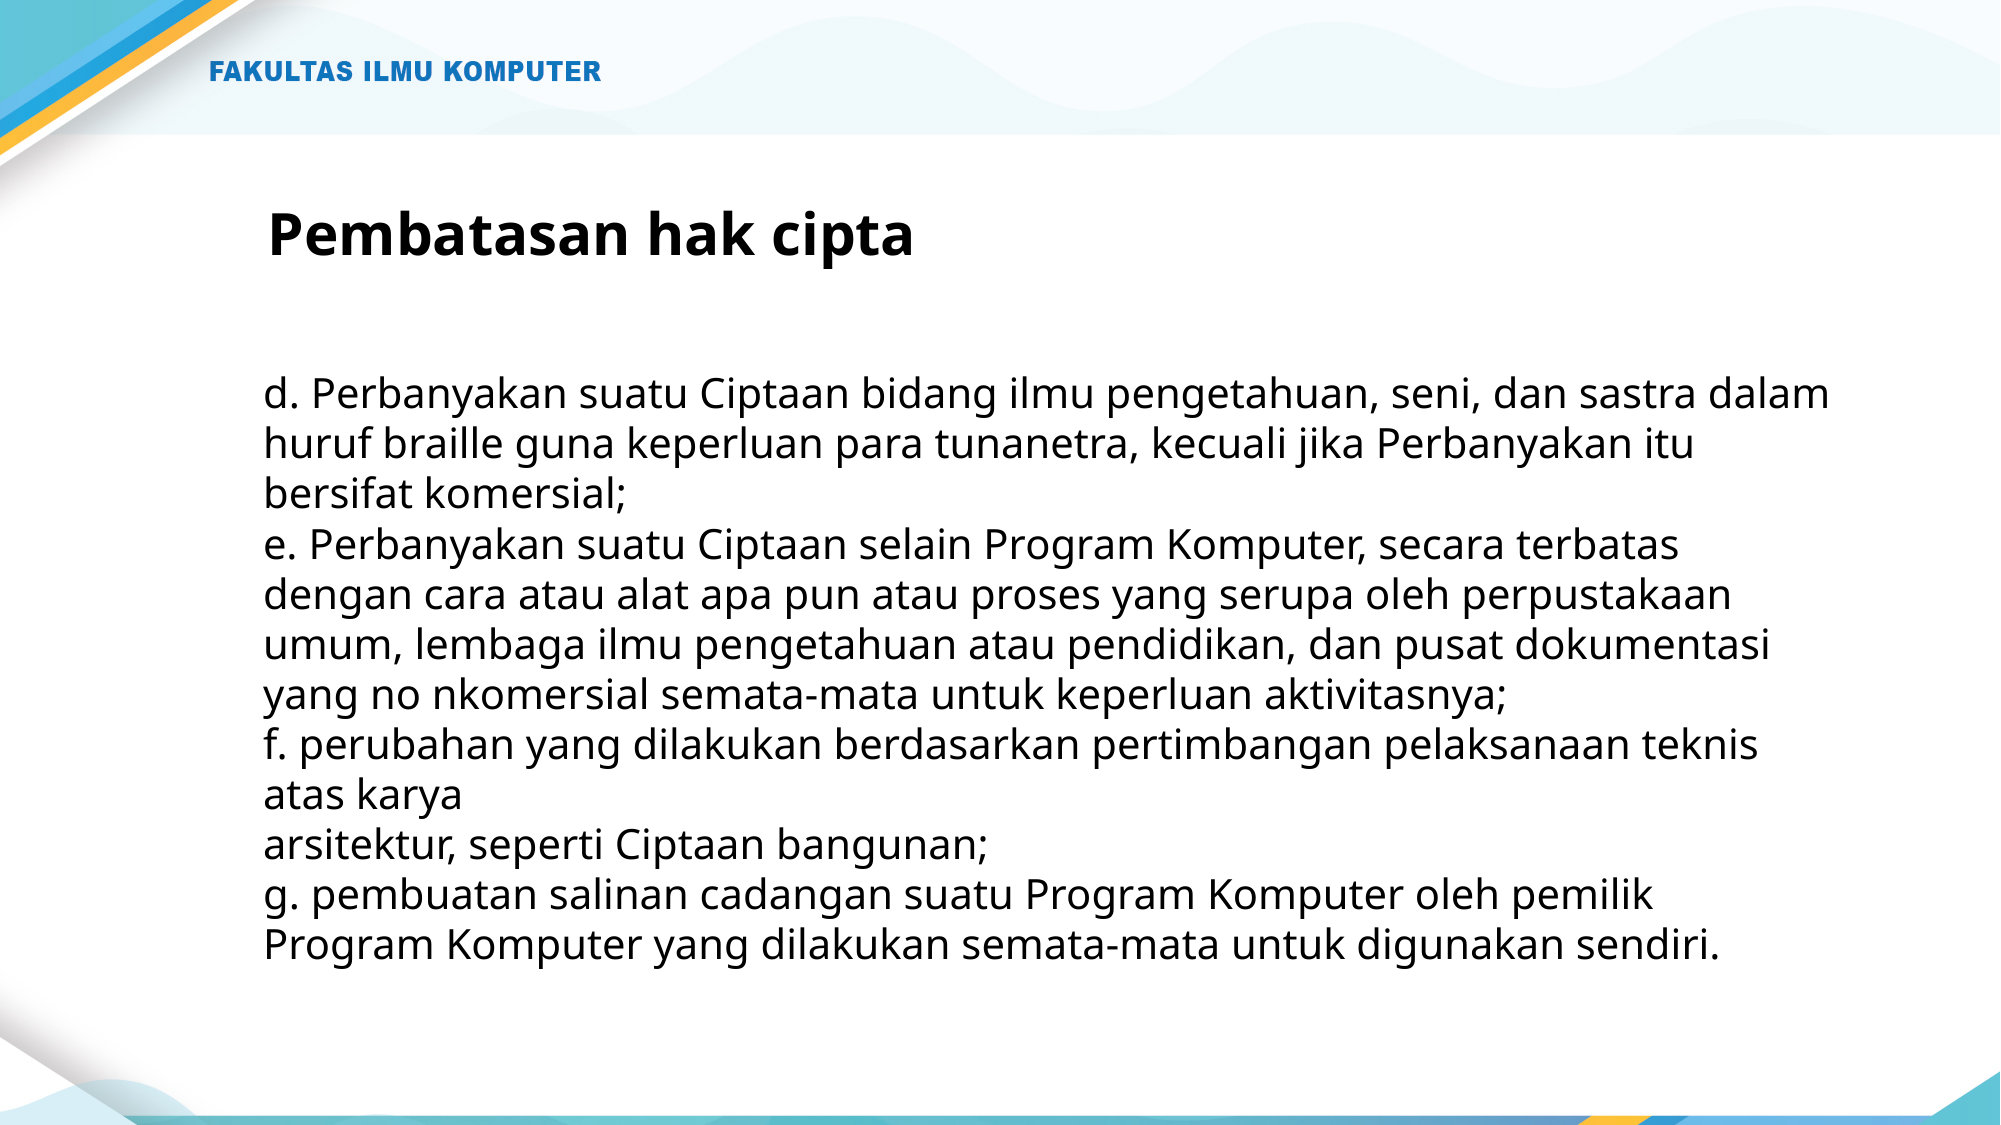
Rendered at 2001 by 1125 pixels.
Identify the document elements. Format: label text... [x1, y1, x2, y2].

title Pembatasan hak cipta [252, 170, 1852, 303]
text_box d. Perbanyakan suatu Ciptaan bidang ilmu pengetahuan, seni, dan sastra dalam huruf braille guna keperluan para tunanetra, kecuali jika Perbanyakan itu bersifat komersial; e. Perbanyakan suatu Ciptaan selain Program Komputer, secara terbatas dengan cara atau alat apa pun atau proses yang serupa oleh perpustakaan umum, lembaga ilmu pengetahuan atau pendidikan, dan pusat dokumentasi yang no nkomersial semata-mata untuk keperluan aktivitasnya; f. perubahan yang dilakukan berdasarkan pertimbangan pelaksanaan teknis atas karya arsitektur, seperti Ciptaan bangunan; g. pembuatan salinan cadangan suatu Program Komputer oleh pemilik Program Komputer yang dilakukan semata-mata untuk digunakan sendiri. [248, 359, 1852, 975]
picture [0, 0, 2000, 1125]
